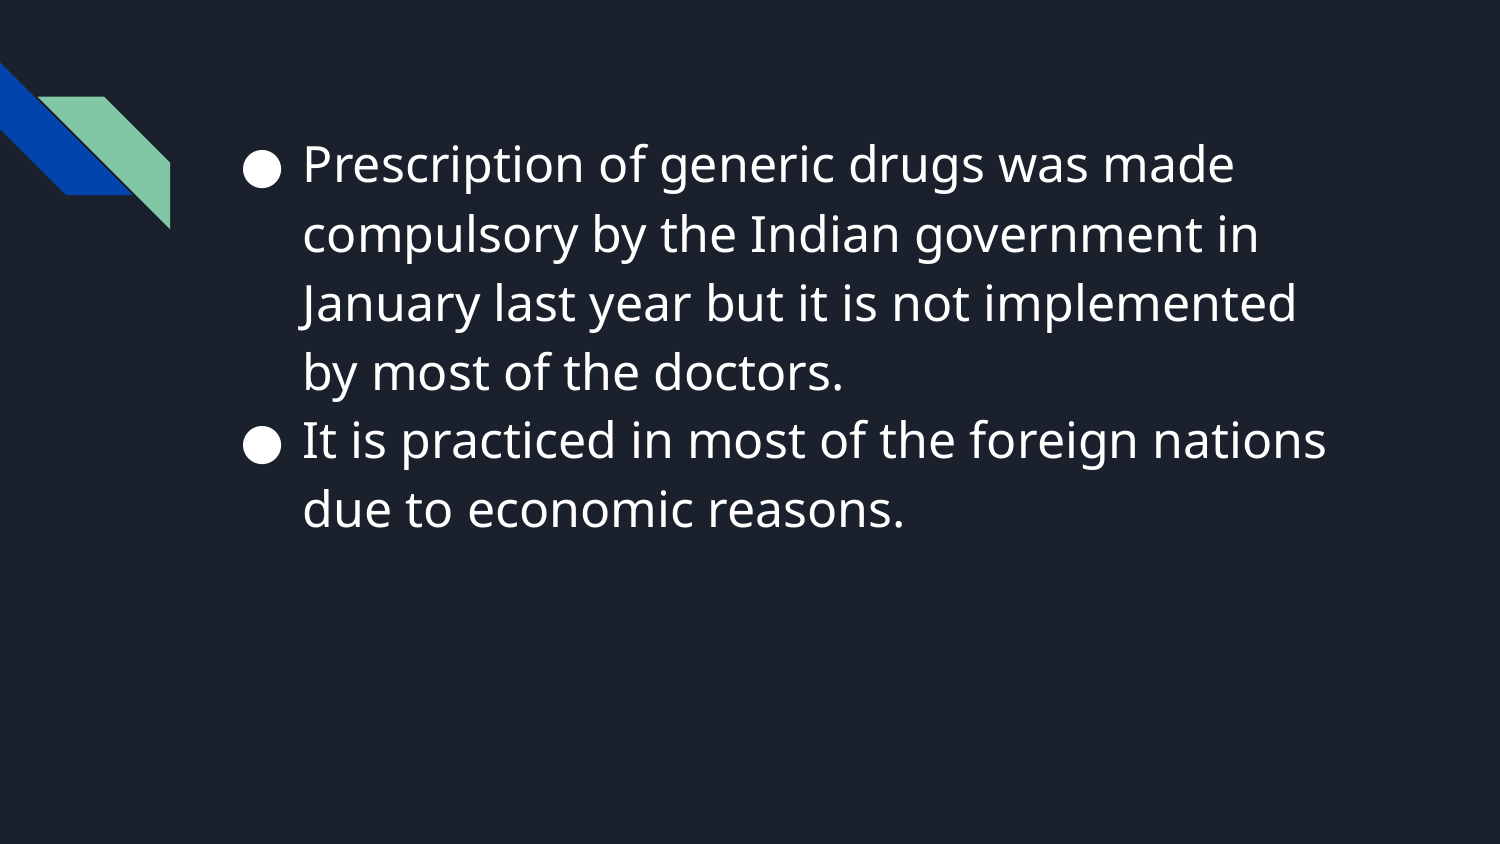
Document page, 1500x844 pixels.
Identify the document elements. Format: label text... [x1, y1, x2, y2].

list Prescription of generic drugs was made compulsory by the Indian government in January last year but it is not implemented by most of the doctors. It is practiced in most of the foreign nations due to economic reasons. [212, 109, 1368, 587]
